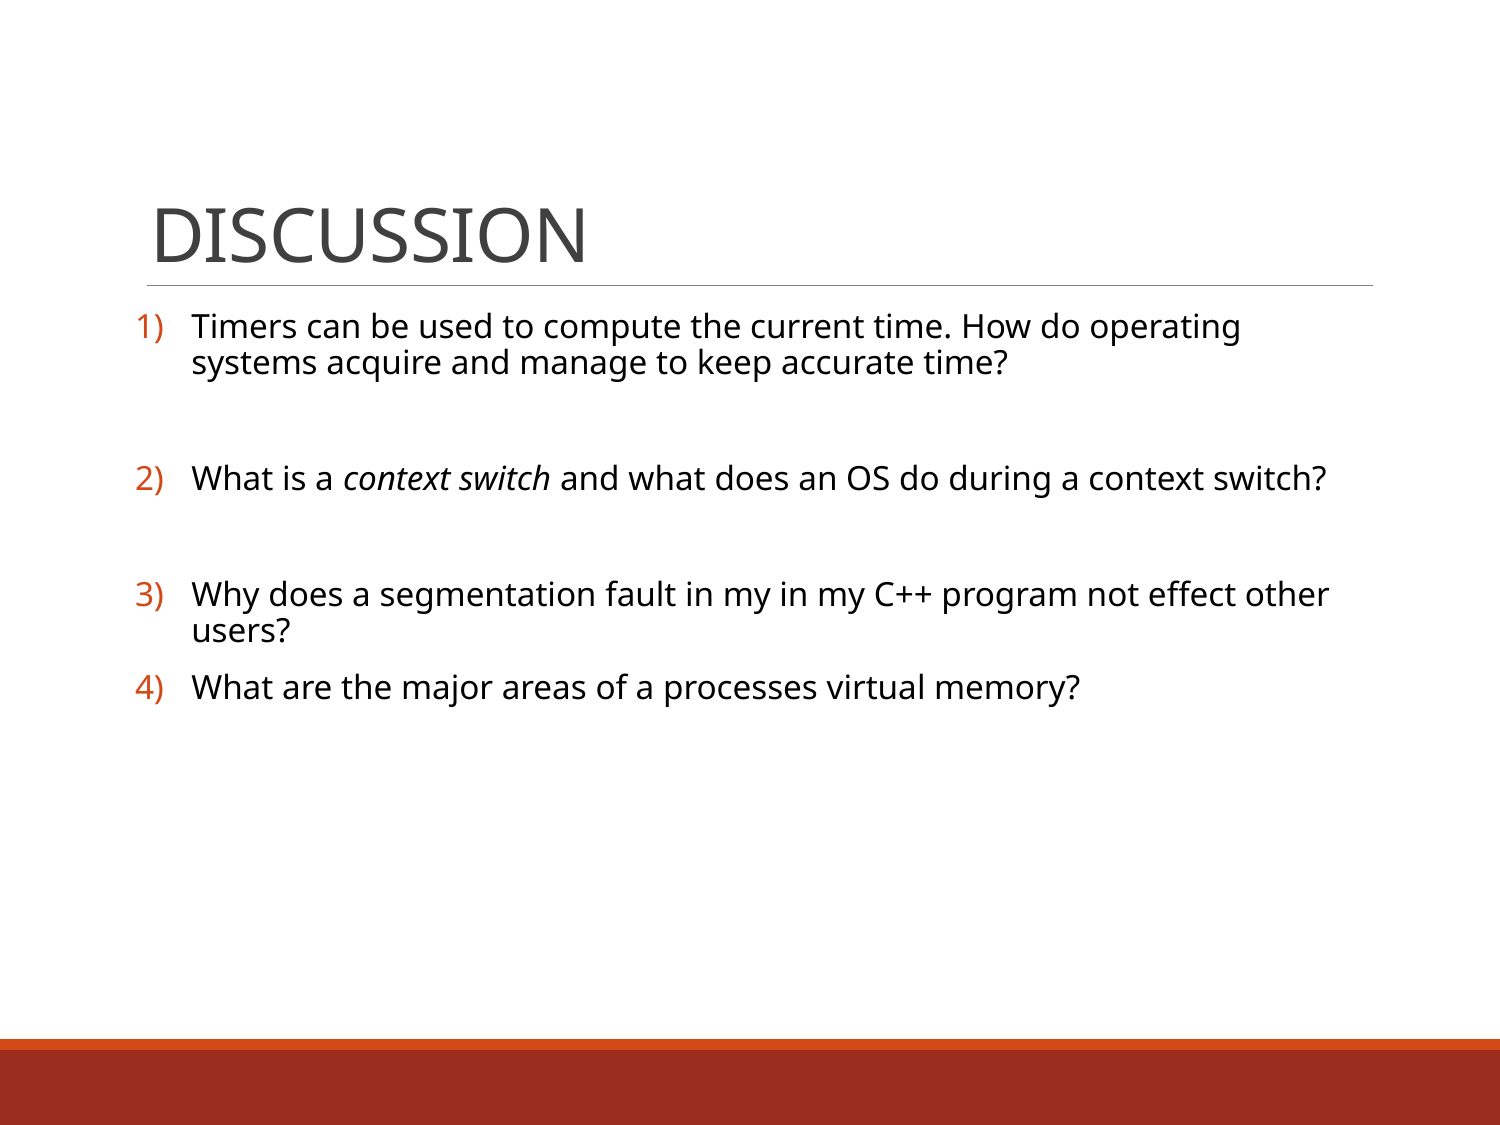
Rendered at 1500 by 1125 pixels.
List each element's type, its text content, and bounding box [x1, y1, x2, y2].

list Timers can be used to compute the current time. How do operating systems acquire and manage to keep accurate time? What is a context switch and what does an OS do during a context switch? Why does a segmentation fault in my in my C++ program not effect other users? What are the major areas of a processes virtual memory? [135, 302, 1373, 963]
title DISCUSSION [135, 47, 1373, 285]
